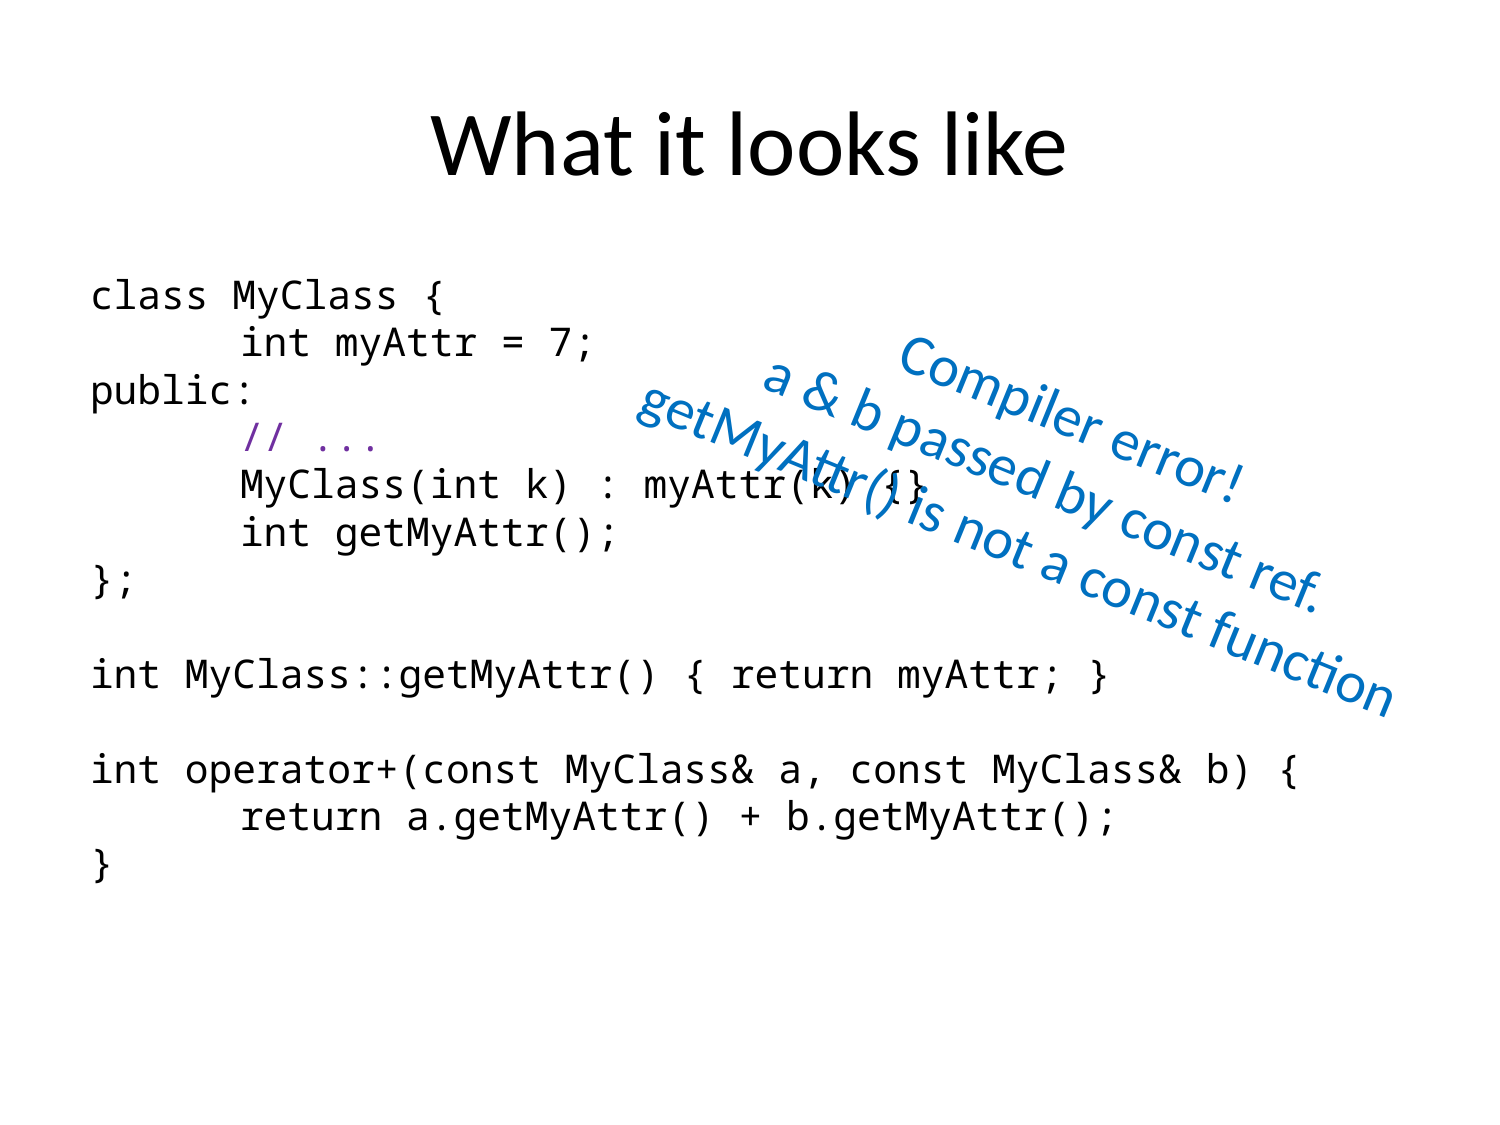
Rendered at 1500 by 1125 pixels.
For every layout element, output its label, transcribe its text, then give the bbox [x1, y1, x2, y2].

title What it looks like [75, 45, 1425, 233]
list class MyClass { int myAttr = 7; public: // ... MyClass(int k) : myAttr(k) {} int getMyAttr(); }; int MyClass::getMyAttr() { return myAttr; } int operator+(const MyClass& a, const MyClass& b) { return a.getMyAttr() + b.getMyAttr(); } [75, 262, 1425, 1005]
text_box Compiler error! a & b passed by const ref. getMyAttr() is not a const function [615, 216, 1480, 744]
